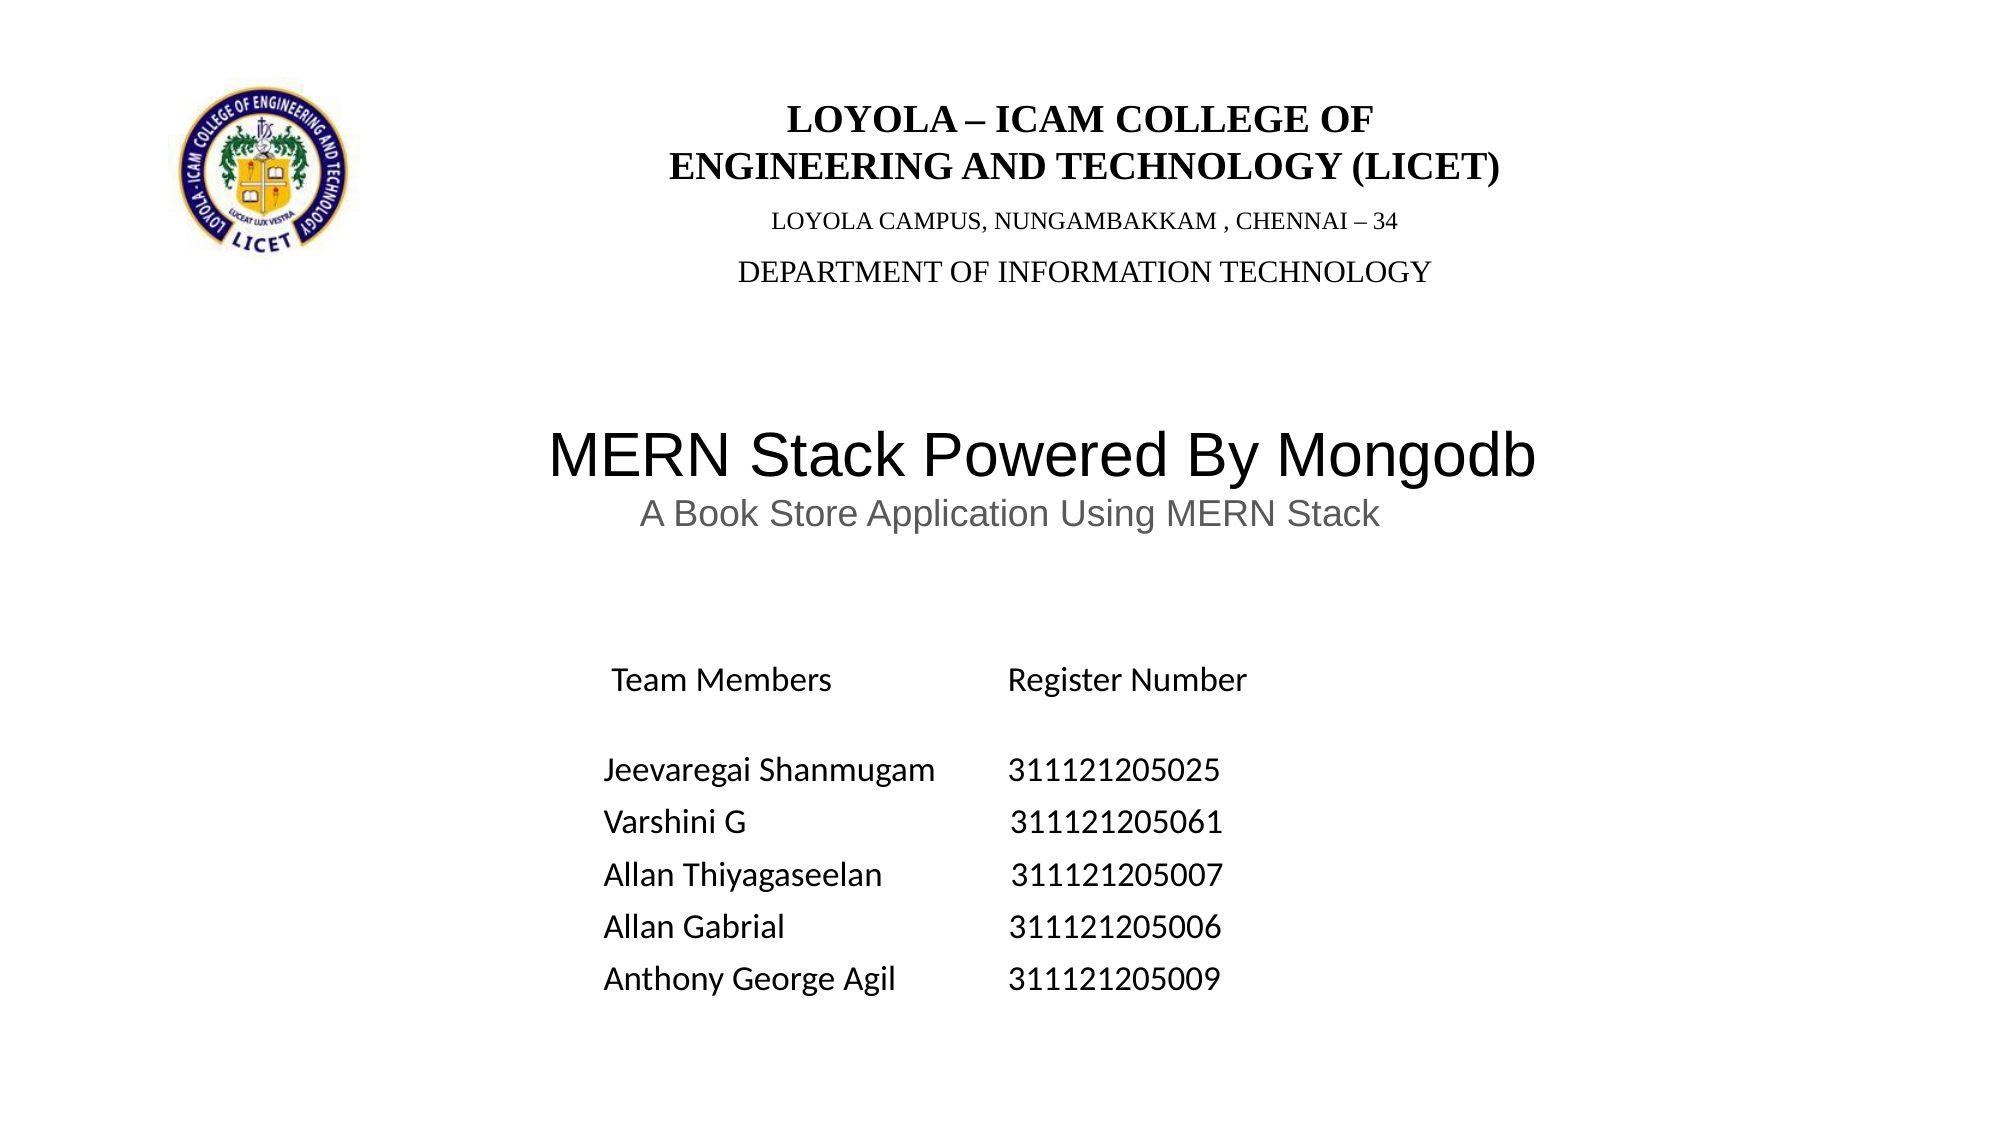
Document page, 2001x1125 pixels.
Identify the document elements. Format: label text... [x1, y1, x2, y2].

picture [167, 77, 360, 261]
text_box LOYOLA – ICAM COLLEGE OF ENGINEERING AND TECHNOLOGY (LICET) LOYOLA CAMPUS, NUNGAMBAKKAM , CHENNAI – 34 DEPARTMENT OF INFORMATION TECHNOLOGY [420, 77, 1750, 305]
title MERN Stack Powered By Mongodb A Book Store Application Using MERN Stack [249, 224, 1750, 615]
subtitle Team Members Register Number Jeevaregai Shanmugam 311121205025 Varshini G 311121205061 Allan Thiyagaseelan 311121205007 Allan Gabrial 311121205006 Anthony George Agil 311121205009 [249, 615, 1750, 1008]
